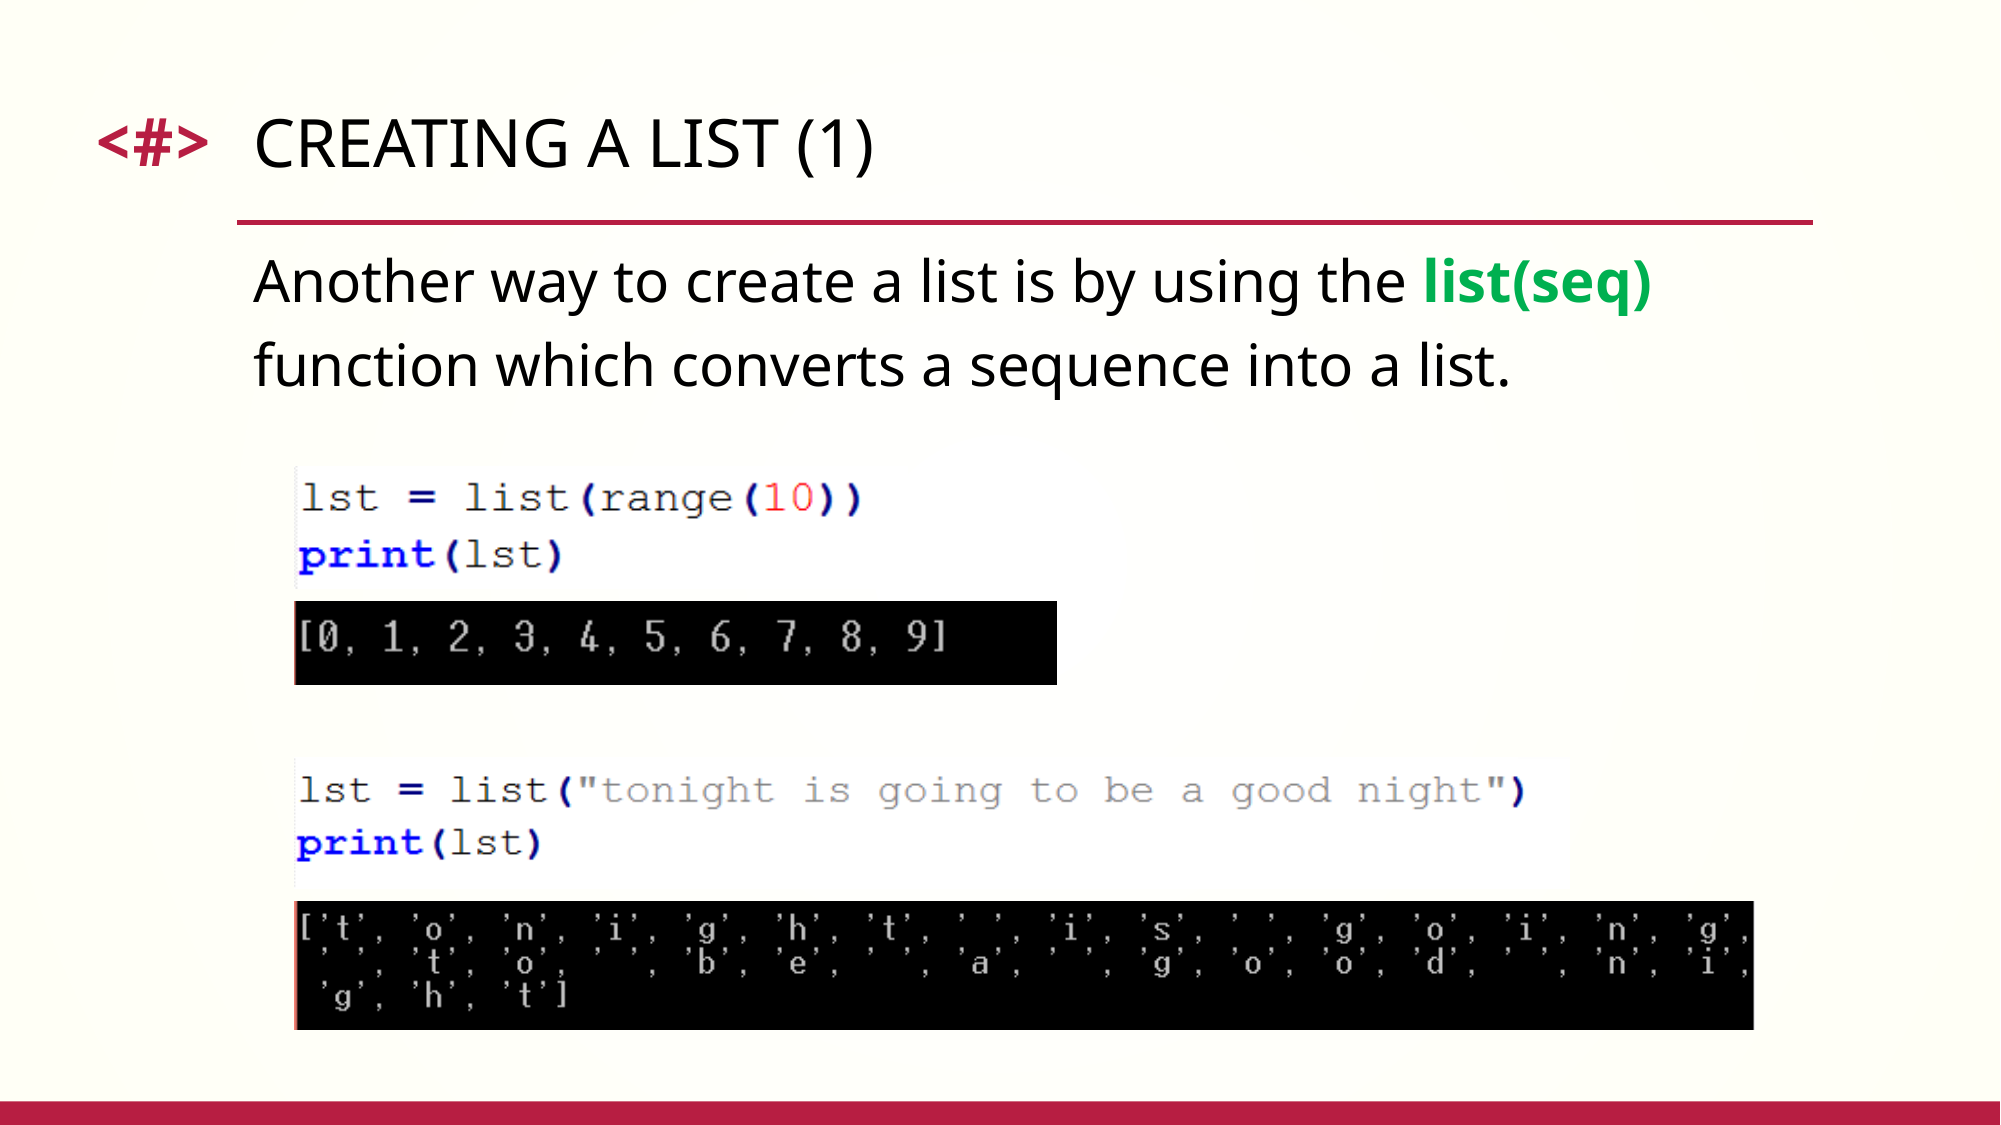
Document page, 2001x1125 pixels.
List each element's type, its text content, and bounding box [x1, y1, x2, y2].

title Creating a list (1) [238, 92, 1814, 211]
picture [294, 601, 1057, 685]
picture [294, 466, 908, 590]
picture [294, 757, 1570, 890]
picture [294, 901, 1756, 1030]
list Another way to create a list is by using the list(seq) function which converts a sequence into a list. [238, 223, 1814, 1045]
